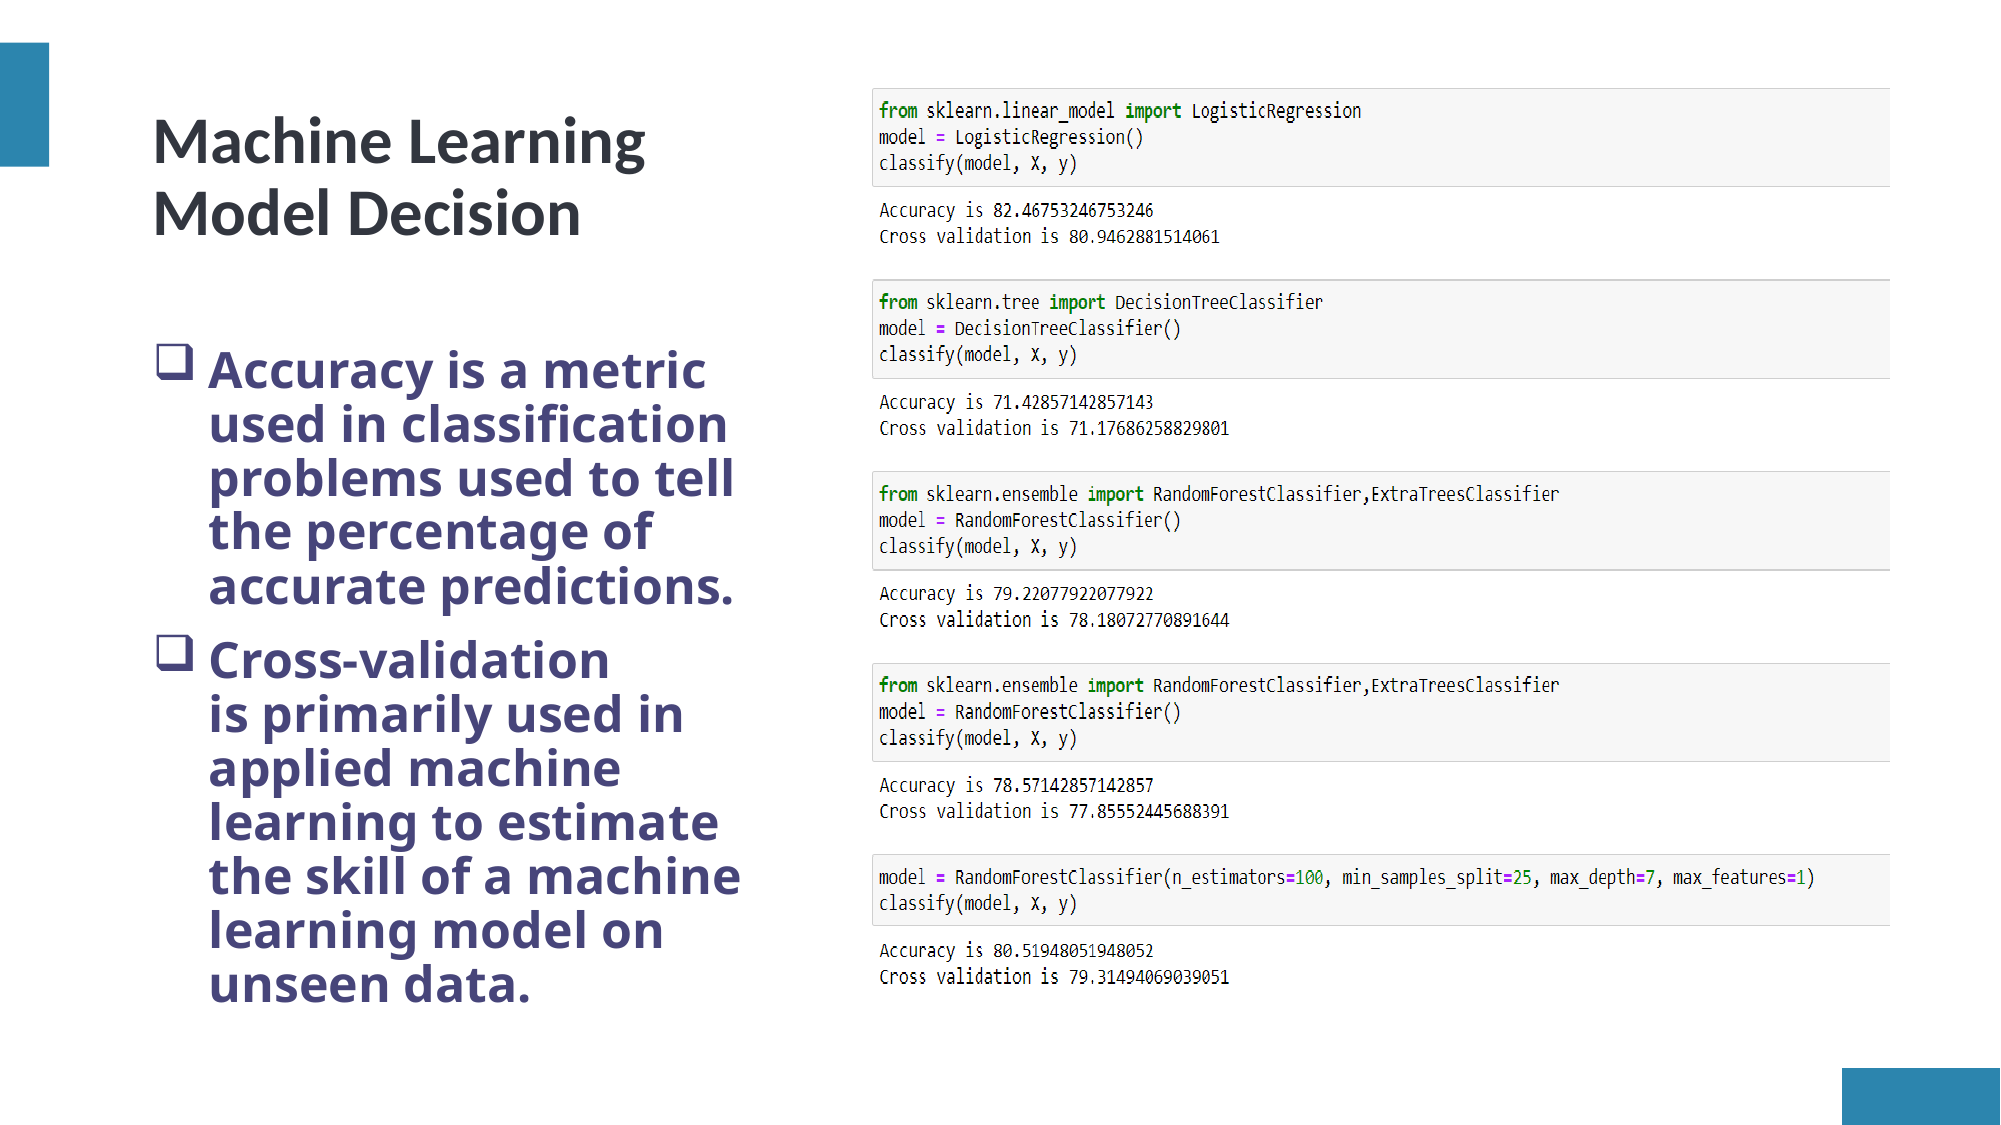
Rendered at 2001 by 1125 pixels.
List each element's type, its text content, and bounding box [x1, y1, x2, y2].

list Accuracy is a metric used in classification problems used to tell the percentage of accurate predictions. Cross-validation is primarily used in applied machine learning to estimate the skill of a machine learning model on unseen data. [137, 337, 783, 1050]
title Machine Learning Model Decision [137, 75, 783, 337]
picture [865, 82, 1890, 1009]
